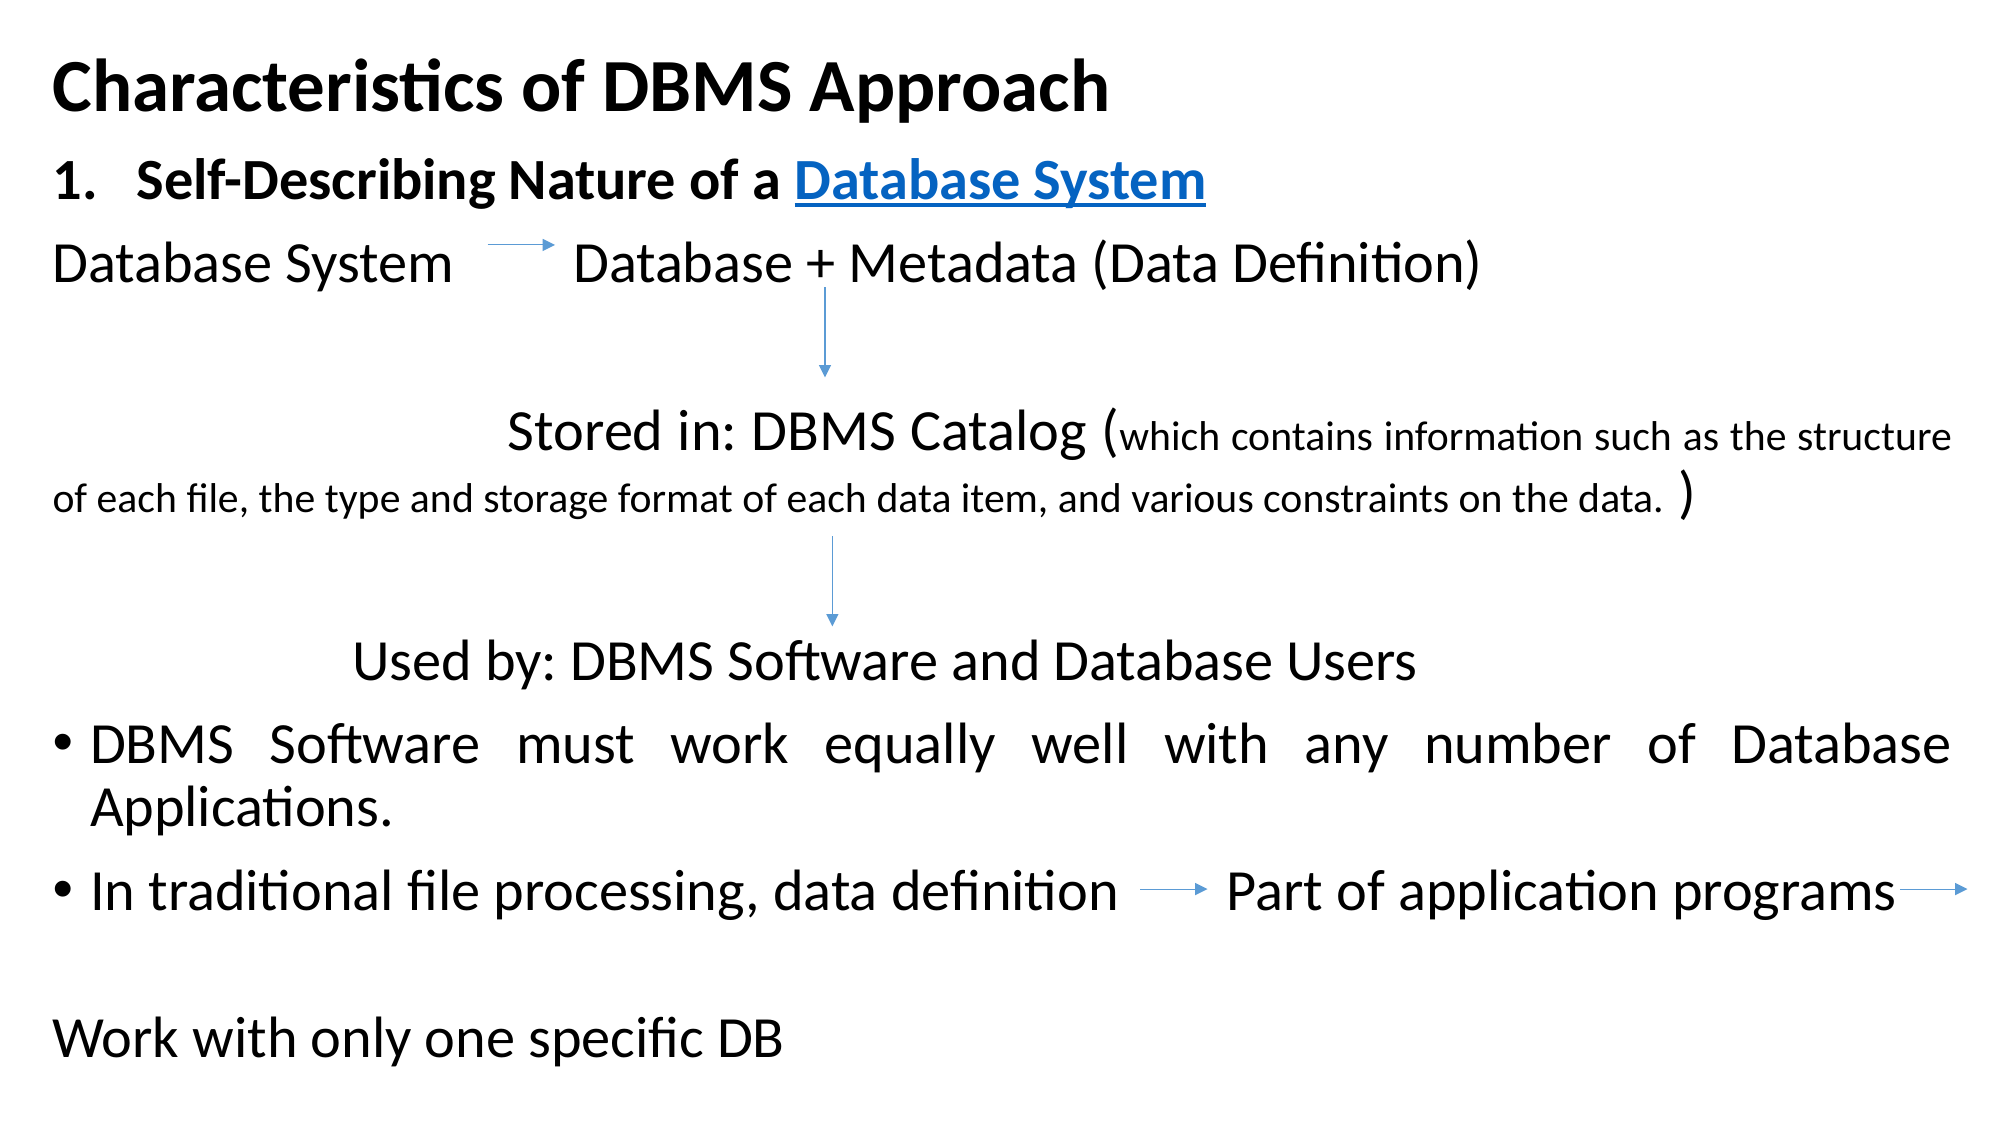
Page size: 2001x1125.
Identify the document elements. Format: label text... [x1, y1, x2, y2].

list Characteristics of DBMS Approach Self-Describing Nature of a Database System Database System Database + Metadata (Data Definition) Stored in: DBMS Catalog (which contains information such as the structure of each file, the type and storage format of each data item, and various constraints on the data. ) Used by: DBMS Software and Database Users DBMS Software must work equally well with any number of Database Applications. In traditional file processing, data definition Part of application programs Work with only one specific DB [37, 39, 1968, 1100]
